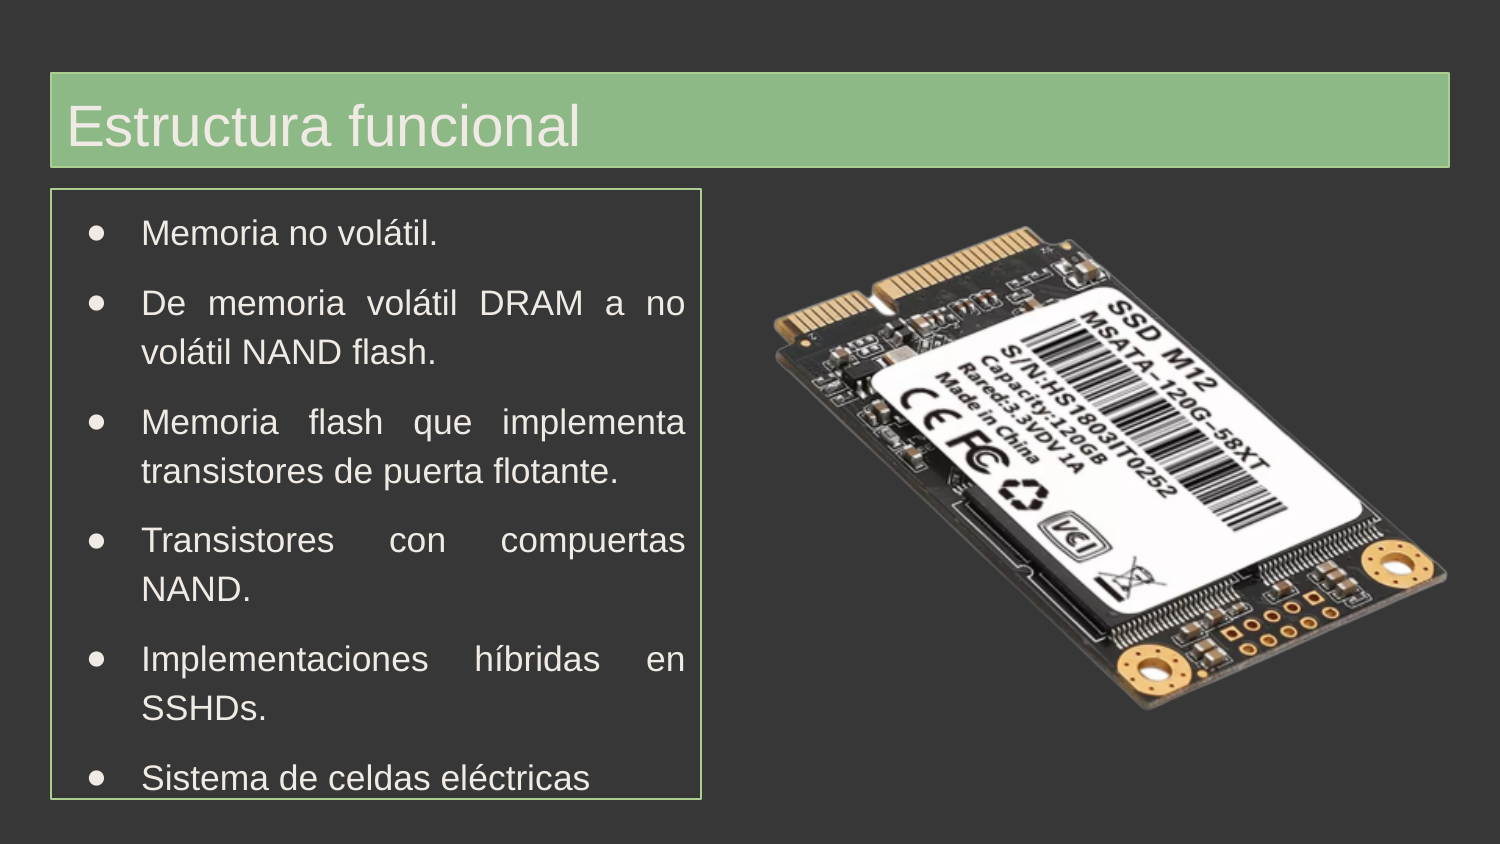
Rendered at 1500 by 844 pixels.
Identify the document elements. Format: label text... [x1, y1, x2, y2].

picture [713, 97, 1496, 844]
title Estructura funcional [51, 72, 1449, 167]
list Memoria no volátil. De memoria volátil DRAM a no volátil NAND flash. Memoria flash que implementa transistores de puerta flotante. Transistores con compuertas NAND. Implementaciones híbridas en SSHDs. Sistema de celdas eléctricas [51, 189, 702, 799]
